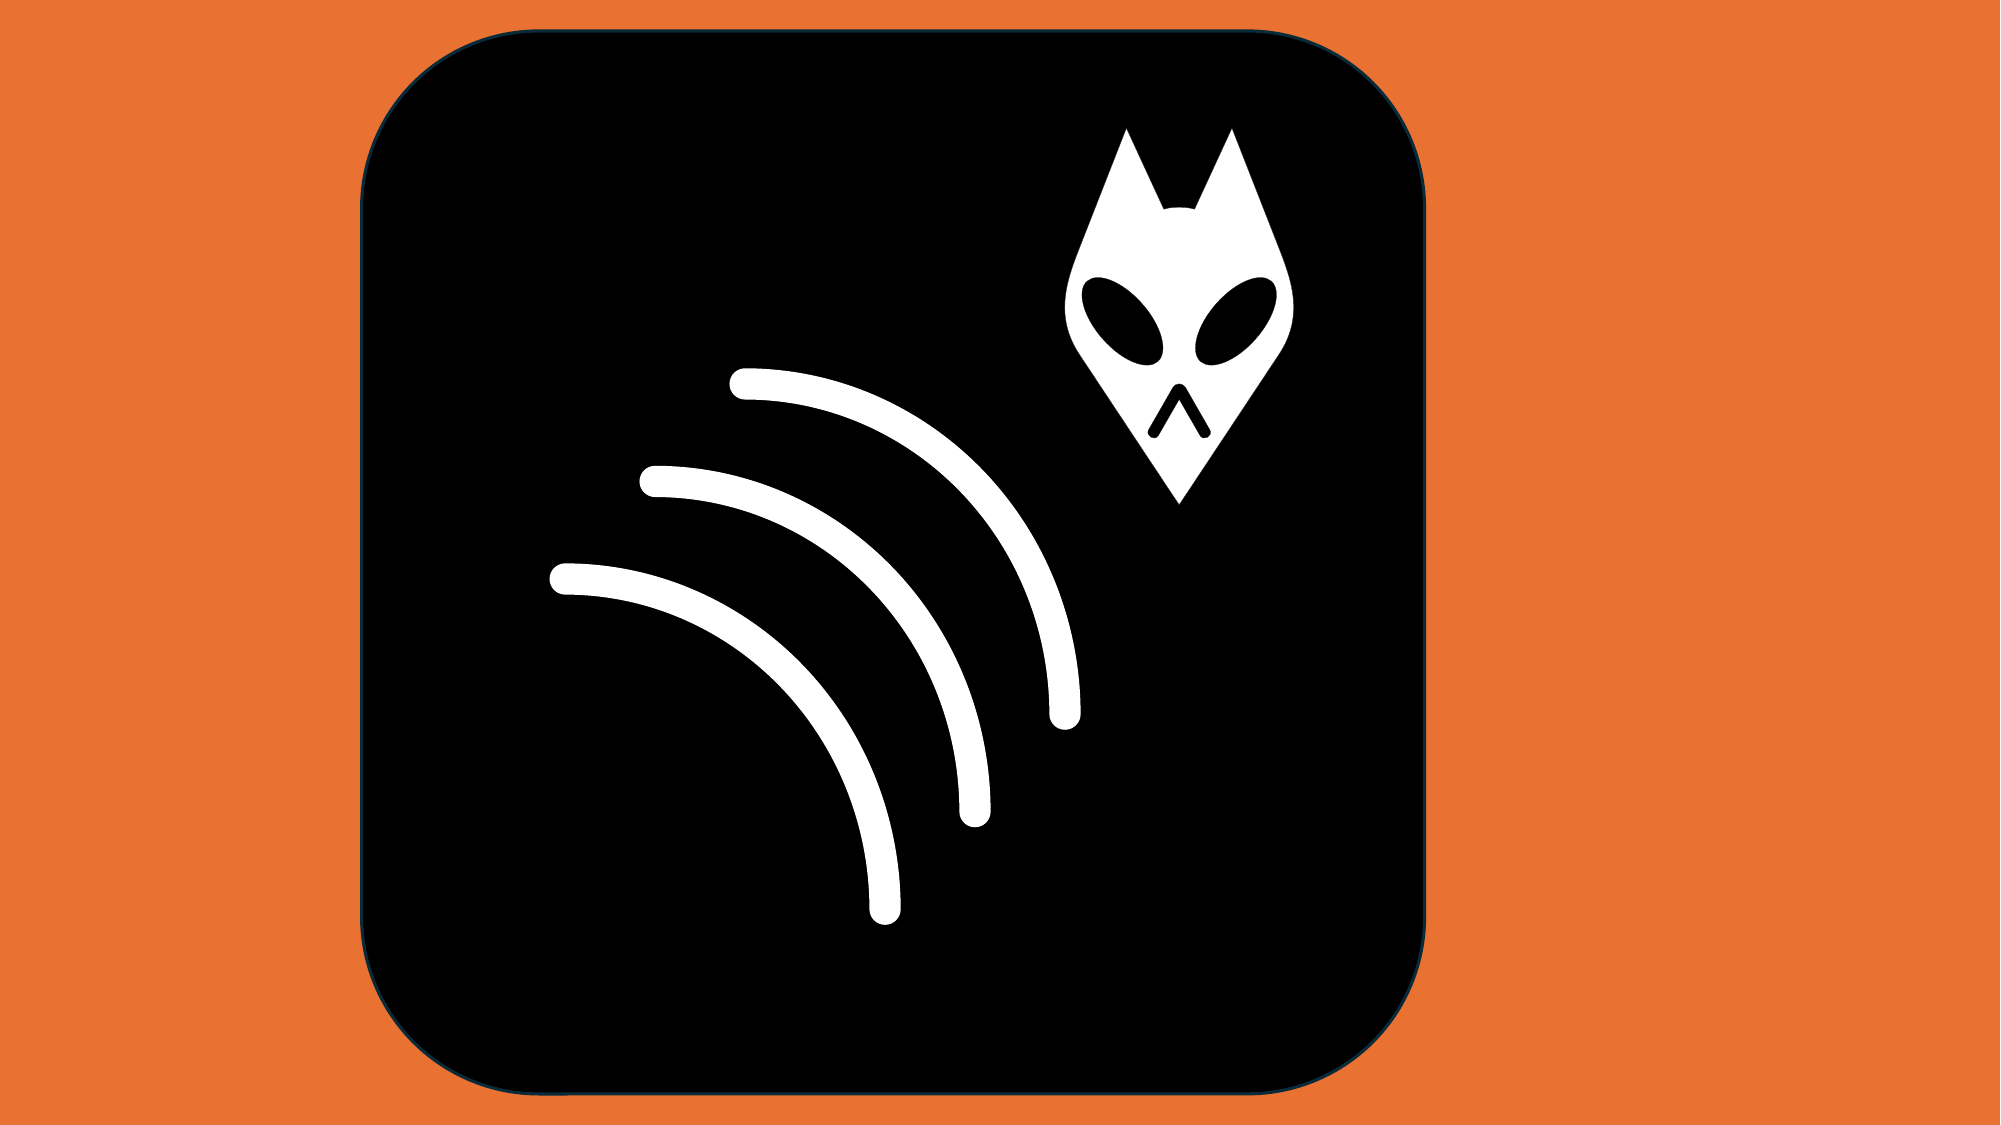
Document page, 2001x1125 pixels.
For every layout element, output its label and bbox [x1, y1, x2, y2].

text_box [1064, 127, 1295, 506]
text_box [244, 383, 1066, 1125]
text_box [360, 29, 1427, 1096]
